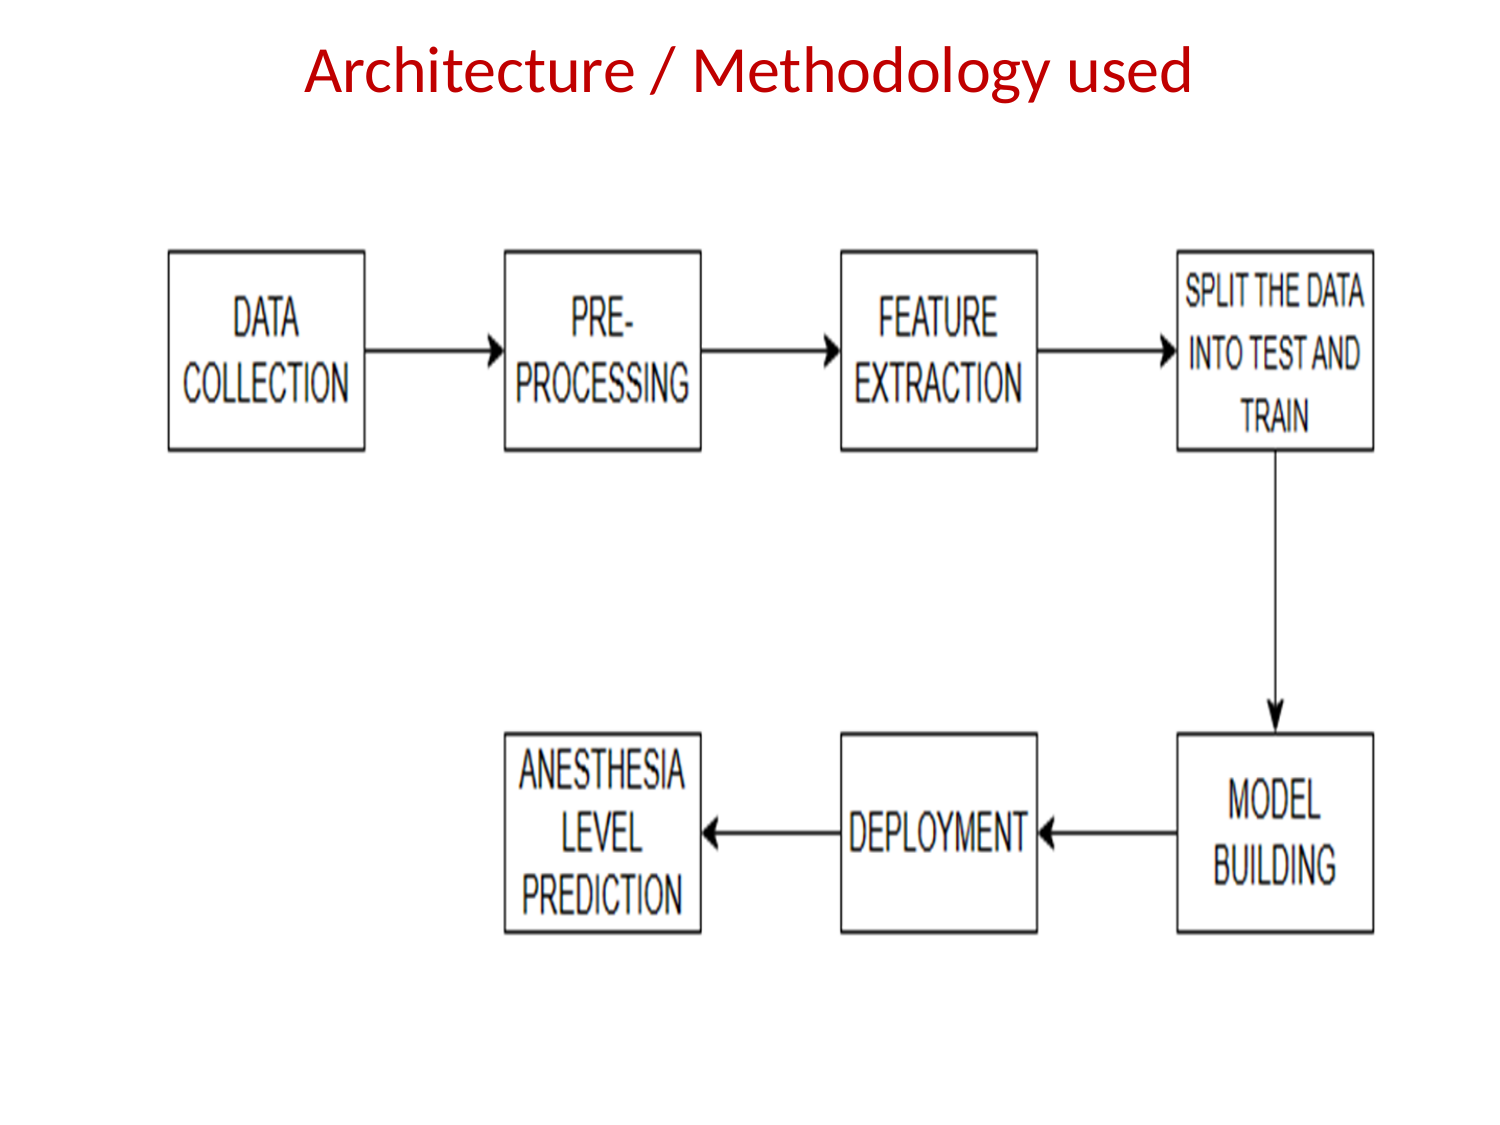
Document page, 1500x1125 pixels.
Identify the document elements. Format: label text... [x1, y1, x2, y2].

picture [145, 204, 1398, 1001]
title Architecture / Methodology used [103, 27, 1397, 115]
